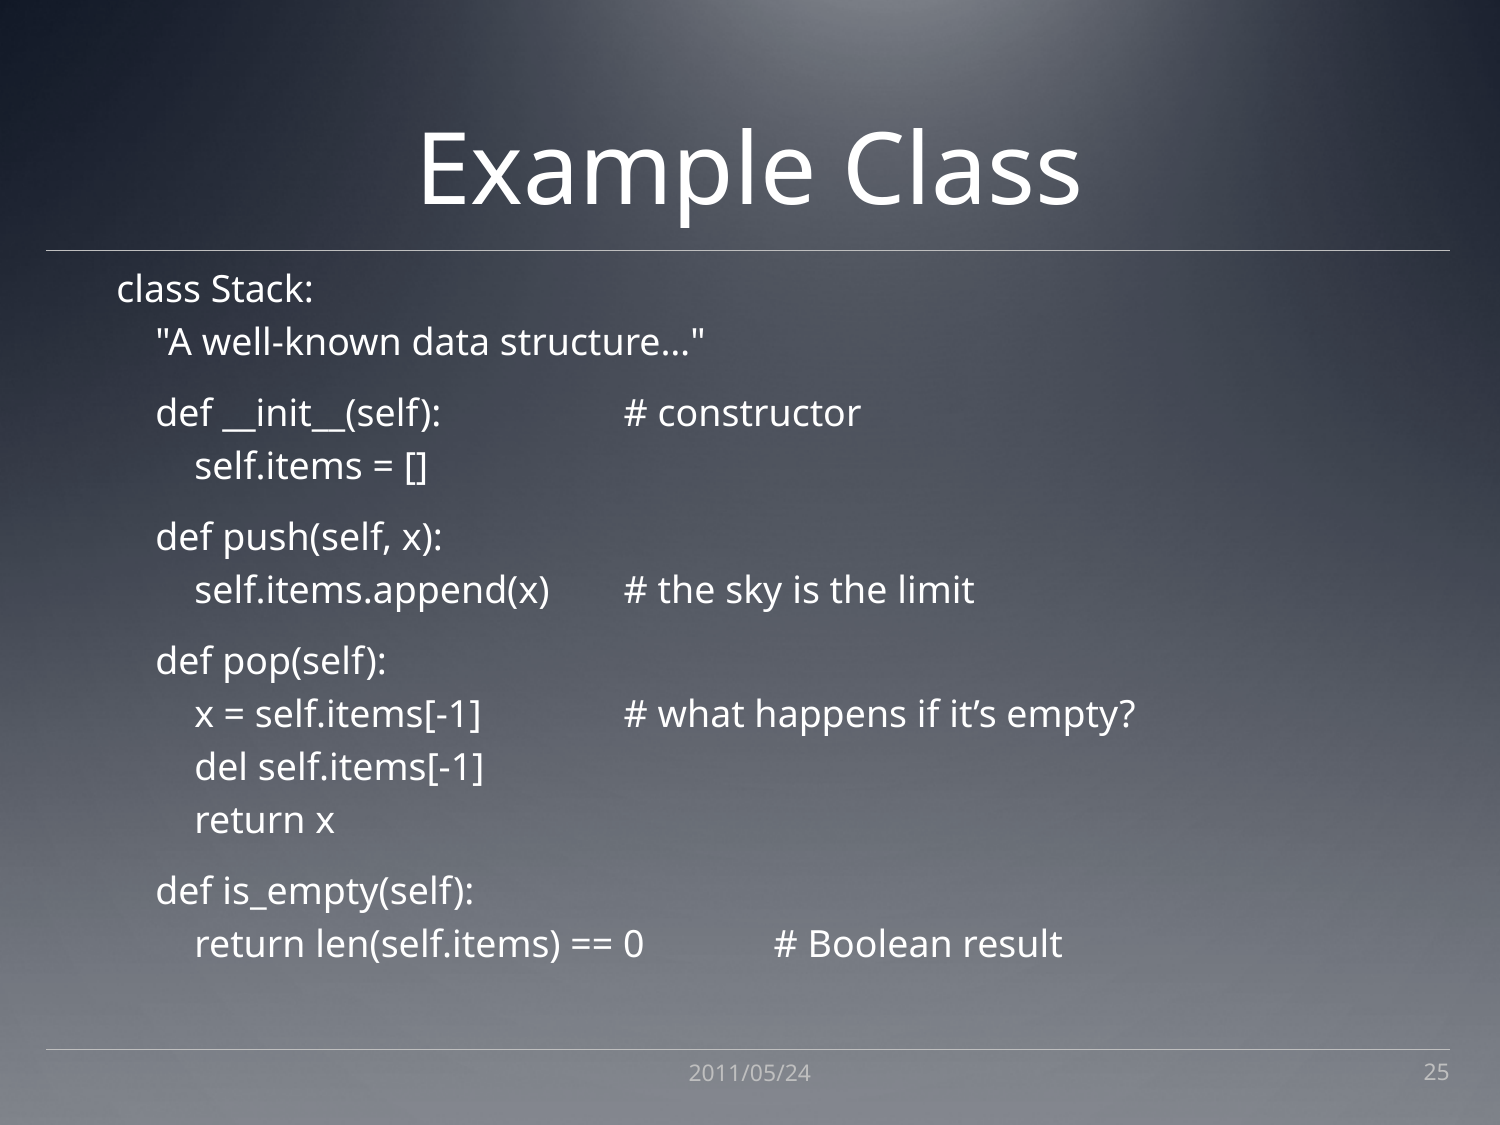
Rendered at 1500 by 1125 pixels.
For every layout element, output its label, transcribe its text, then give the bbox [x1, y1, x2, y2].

title Example Class [105, 17, 1394, 233]
slide_number 25 [1325, 1042, 1450, 1103]
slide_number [575, 1042, 925, 1103]
list class Stack: "A well-known data structure…" def __init__(self): # constructor self.items = [] def push(self, x): self.items.append(x) # the sky is the limit def pop(self): x = self.items[-1] # what happens if it’s empty? del self.items[-1] return x def is_empty(self): return len(self.items) == 0 # Boolean result [101, 262, 1394, 1024]
